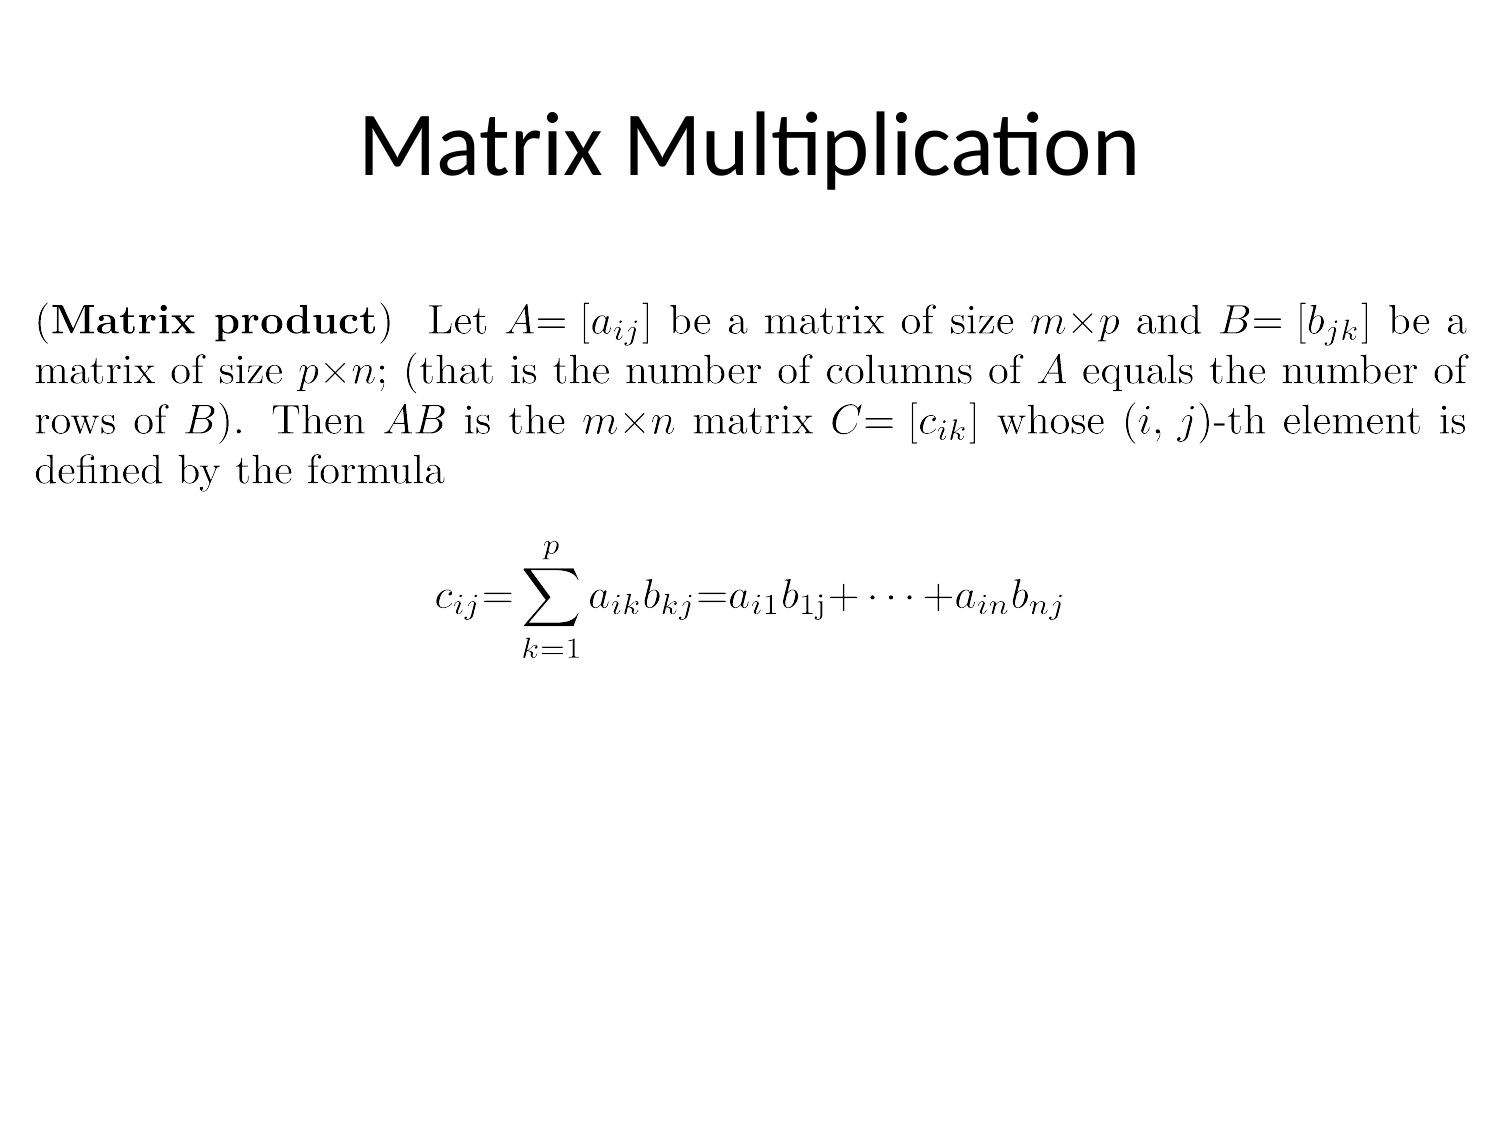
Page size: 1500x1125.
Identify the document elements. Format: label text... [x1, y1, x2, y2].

picture [30, 301, 1469, 660]
title Matrix Multiplication [75, 45, 1425, 233]
